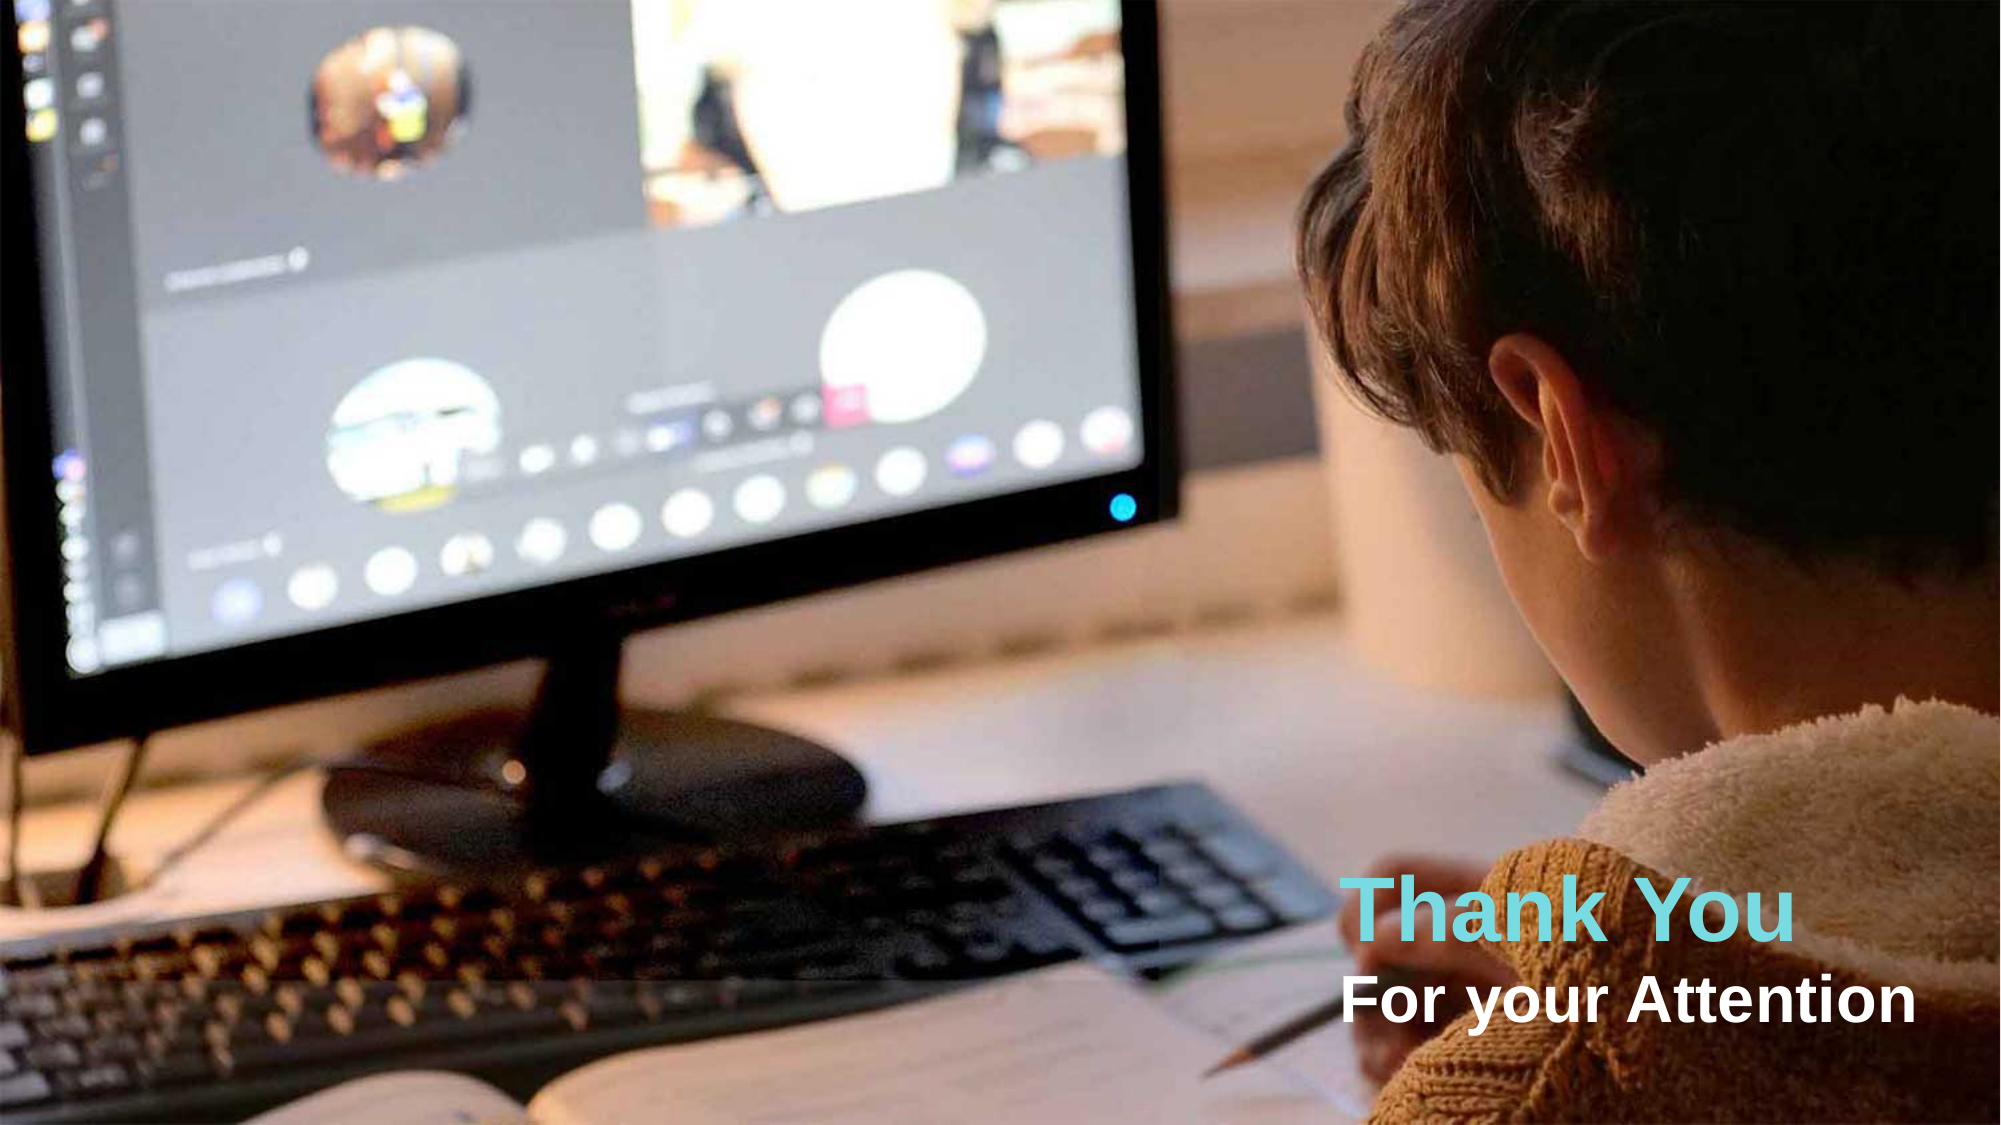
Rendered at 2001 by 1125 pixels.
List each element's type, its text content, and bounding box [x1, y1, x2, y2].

text_box Thank You [1324, 842, 1936, 948]
picture [0, 0, 2001, 1125]
text_box For your Attention [1324, 948, 1936, 1043]
